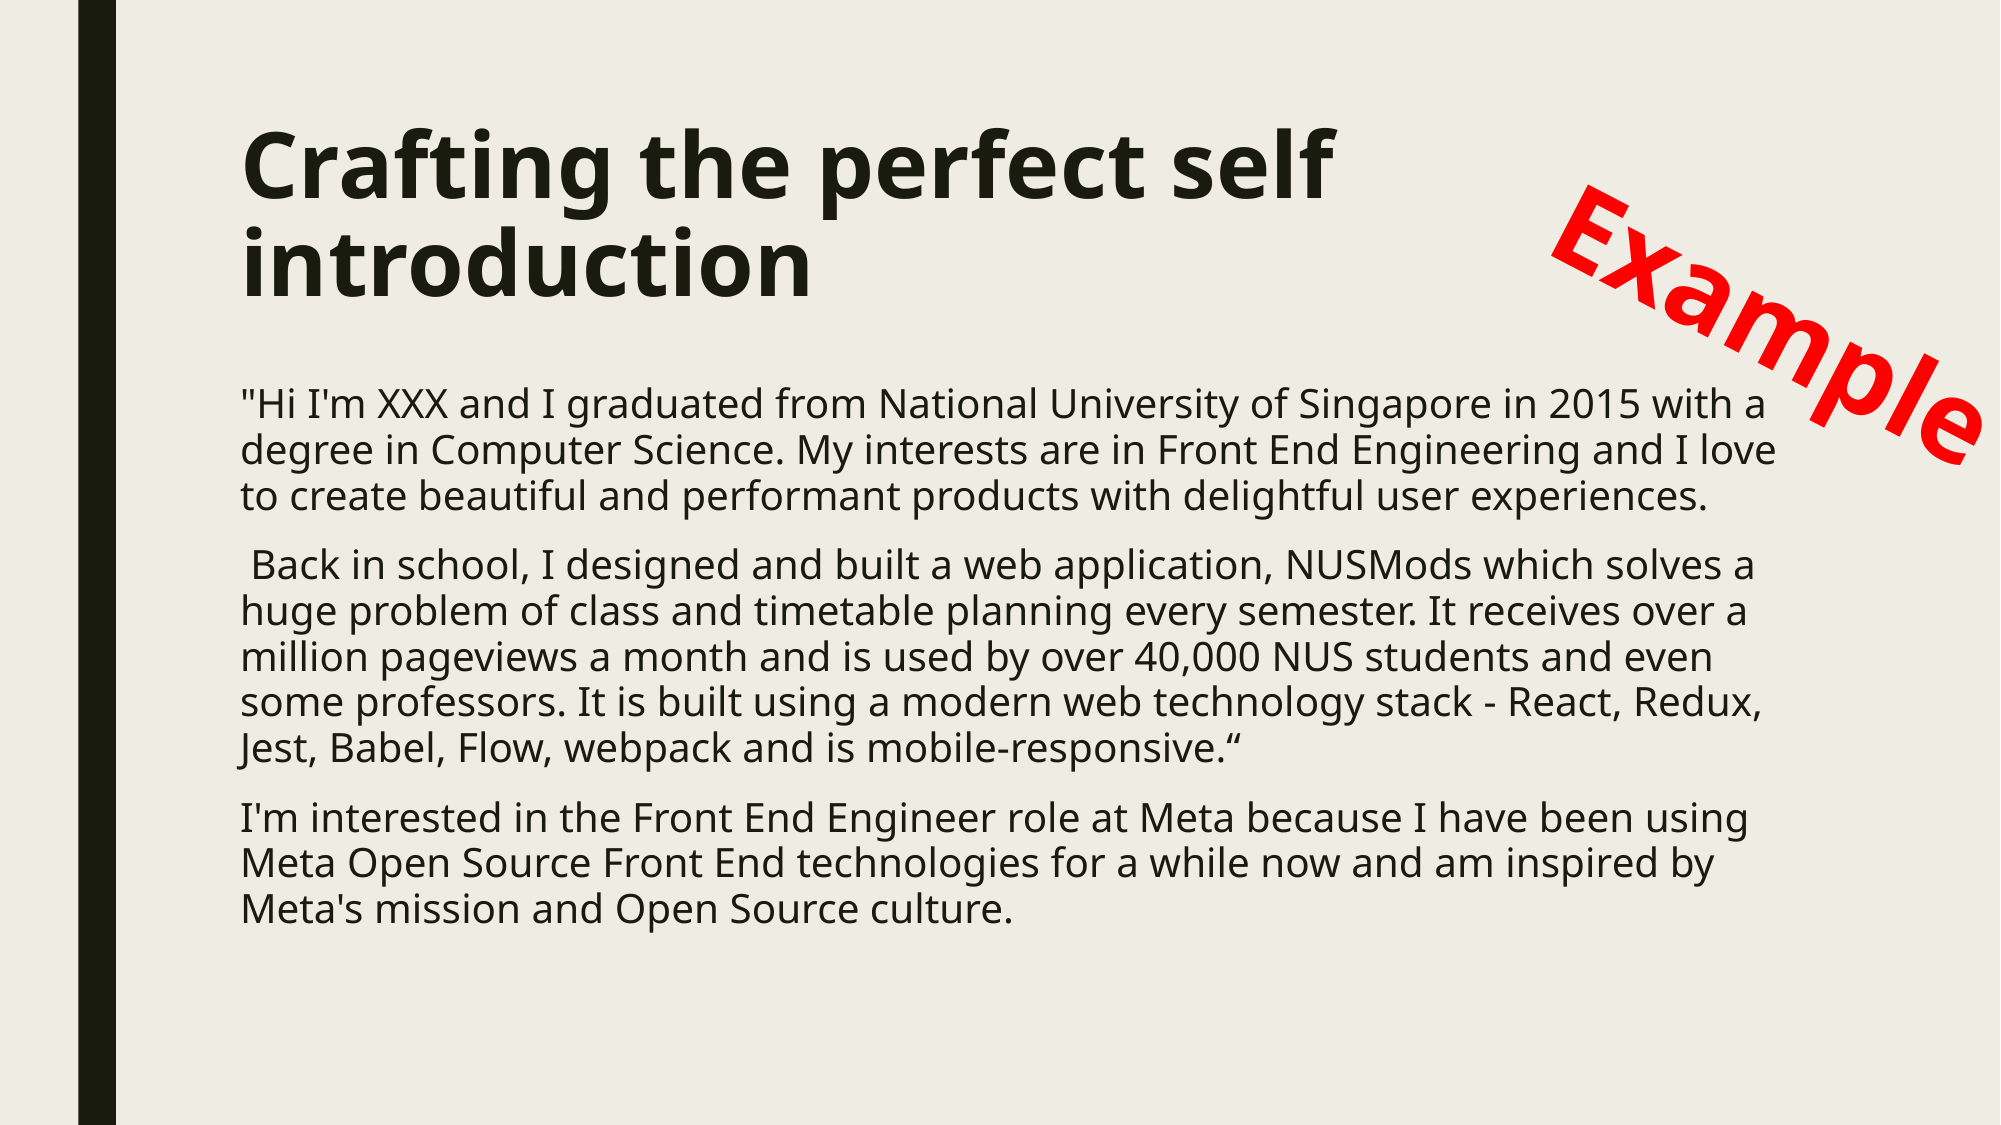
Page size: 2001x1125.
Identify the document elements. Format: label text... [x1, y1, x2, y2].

title Crafting the perfect self introduction [225, 112, 1800, 357]
list "Hi I'm XXX and I graduated from National University of Singapore in 2015 with a degree in Computer Science. My interests are in Front End Engineering and I love to create beautiful and performant products with delightful user experiences. Back in school, I designed and built a web application, NUSMods which solves a huge problem of class and timetable planning every semester. It receives over a million pageviews a month and is used by over 40,000 NUS students and even some professors. It is built using a modern web technology stack - React, Redux, Jest, Babel, Flow, webpack and is mobile-responsive.“ I'm interested in the Front End Engineer role at Meta because I have been using Meta Open Source Front End technologies for a while now and am inspired by Meta's mission and Open Source culture. [225, 375, 1800, 963]
text_box Example [1502, 130, 2000, 514]
